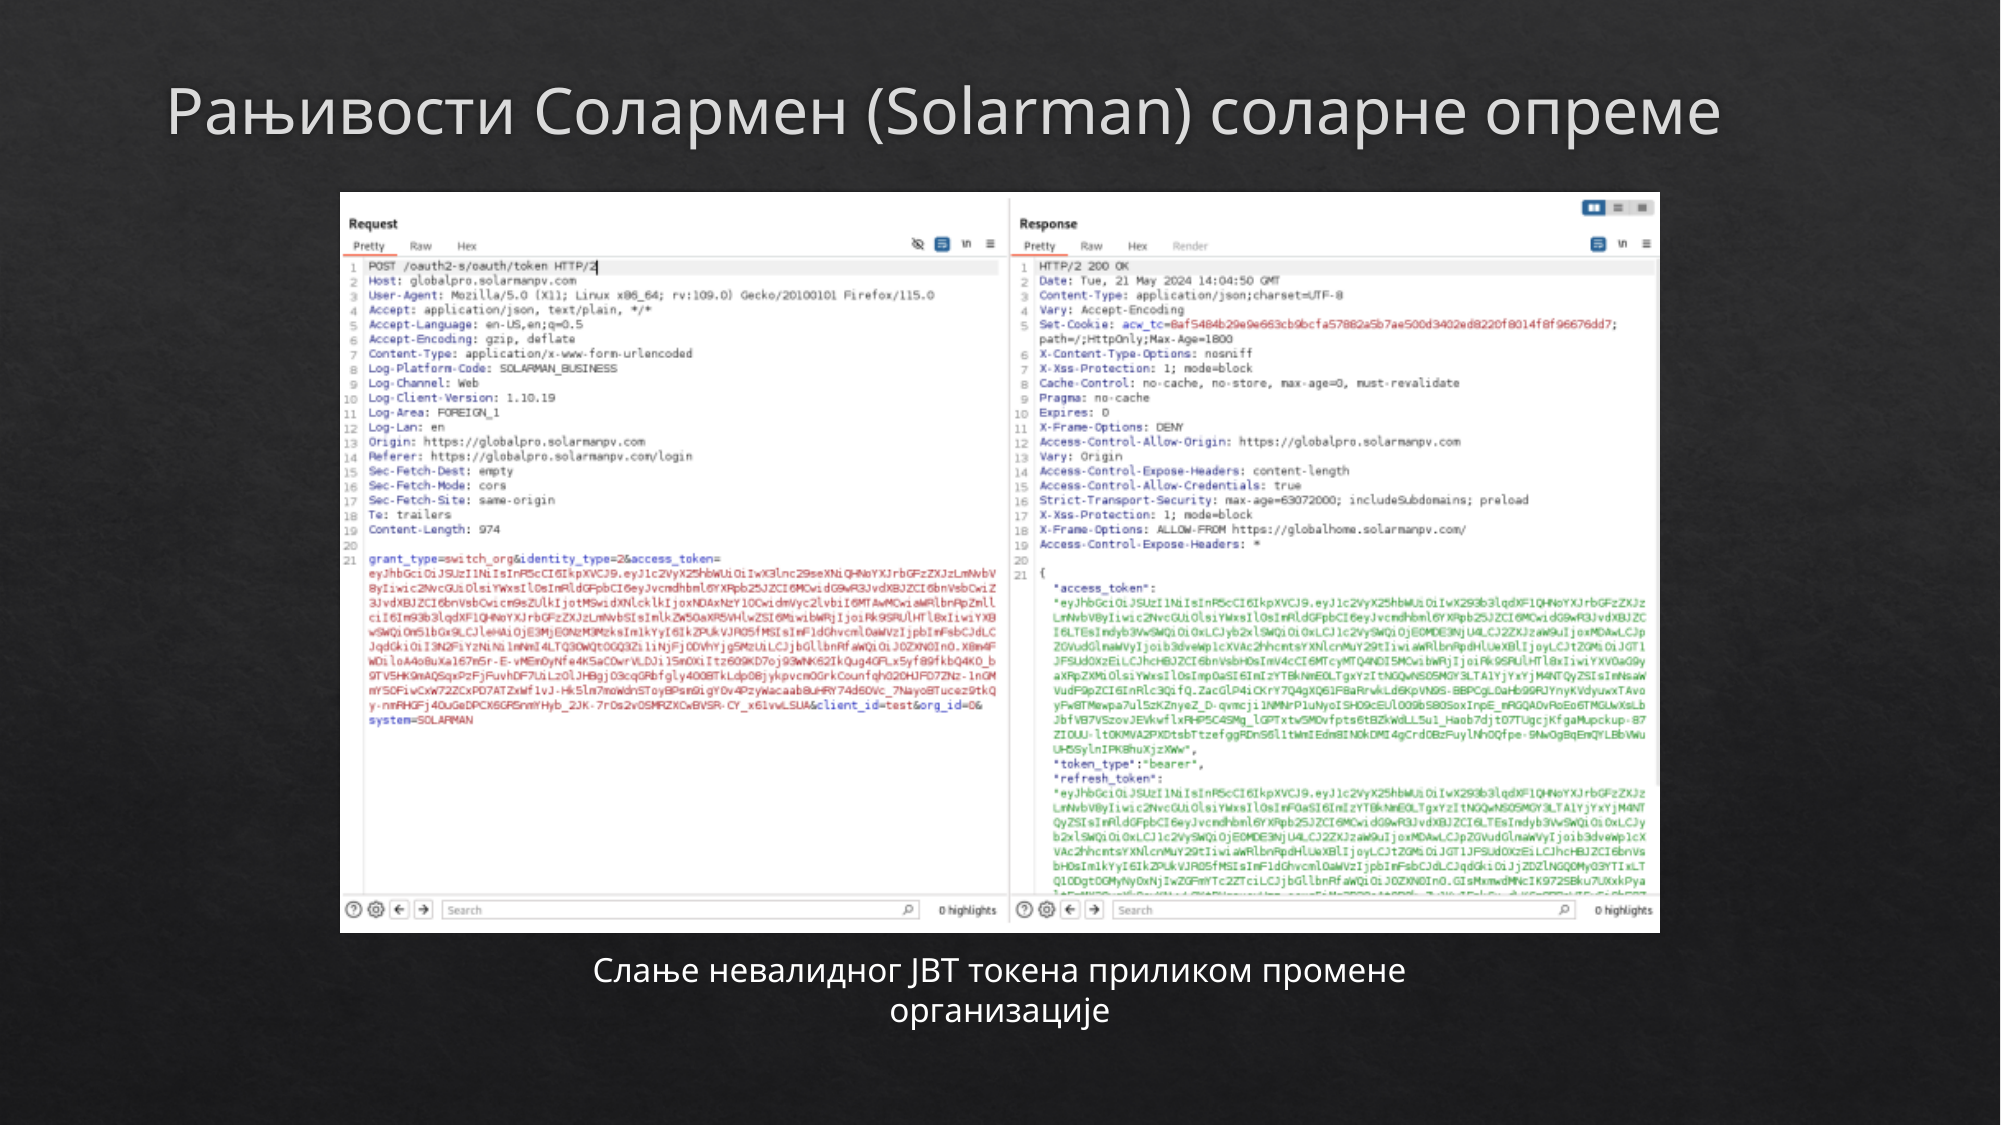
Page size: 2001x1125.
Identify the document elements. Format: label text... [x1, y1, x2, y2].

title Рањивости Солармен (Solarman) соларне опреме [150, 28, 1850, 189]
text_box [150, 1014, 1850, 1075]
text_box Слање невалидног ЈВТ токена приликом промене организације [484, 946, 1516, 1014]
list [340, 191, 1660, 933]
